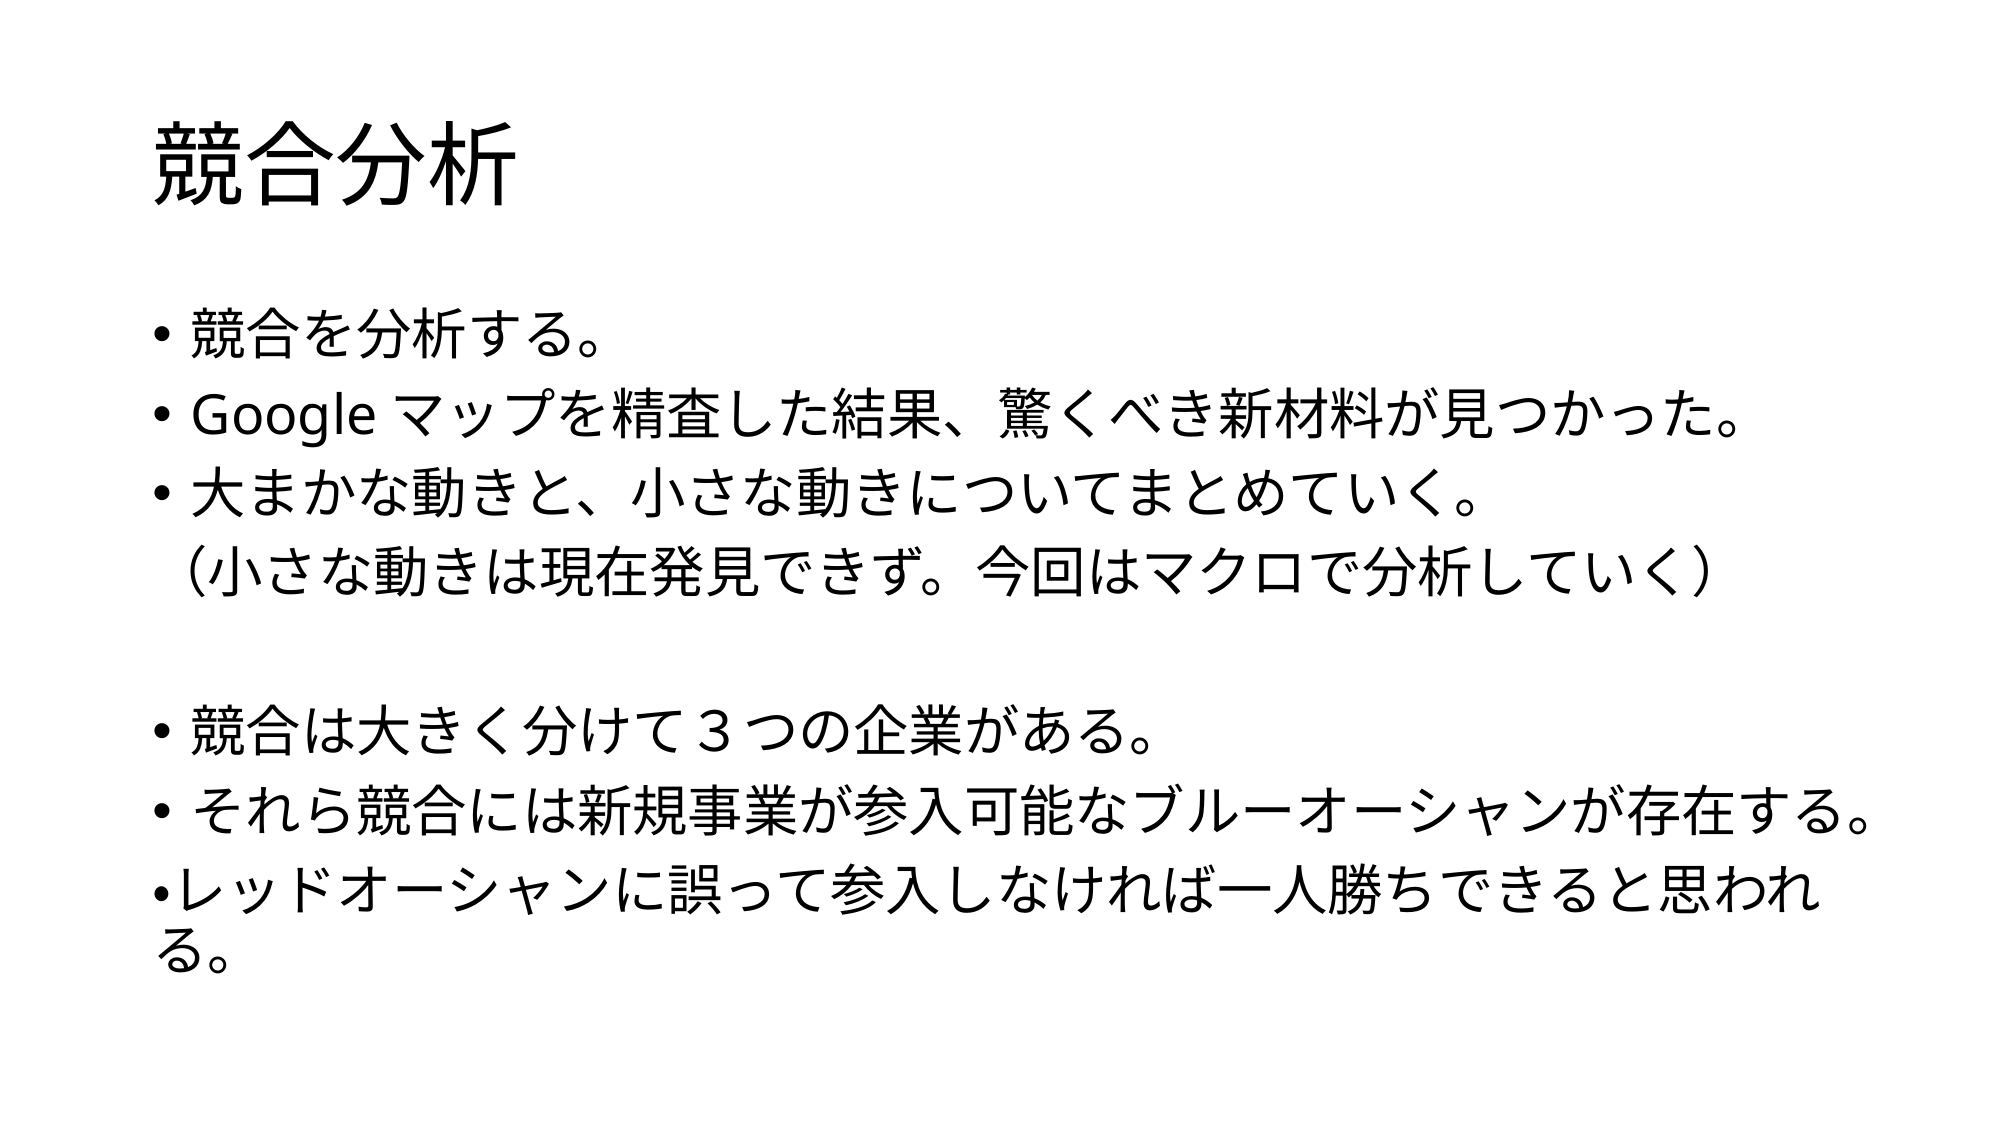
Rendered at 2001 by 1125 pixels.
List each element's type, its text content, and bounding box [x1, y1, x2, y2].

title 競合分析 [137, 59, 1863, 278]
list 競合を分析する。 Googleマップを精査した結果、驚くべき新材料が見つかった。 大まかな動きと、小さな動きについてまとめていく。 （小さな動きは現在発見できず。今回はマクロで分析していく） 競合は大きく分けて３つの企業がある。 それら競合には新規事業が参入可能なブルーオーシャンが存在する。 ・レッドオーシャンに誤って参入しなければ一人勝ちできると思われる。 [137, 299, 1863, 1014]
